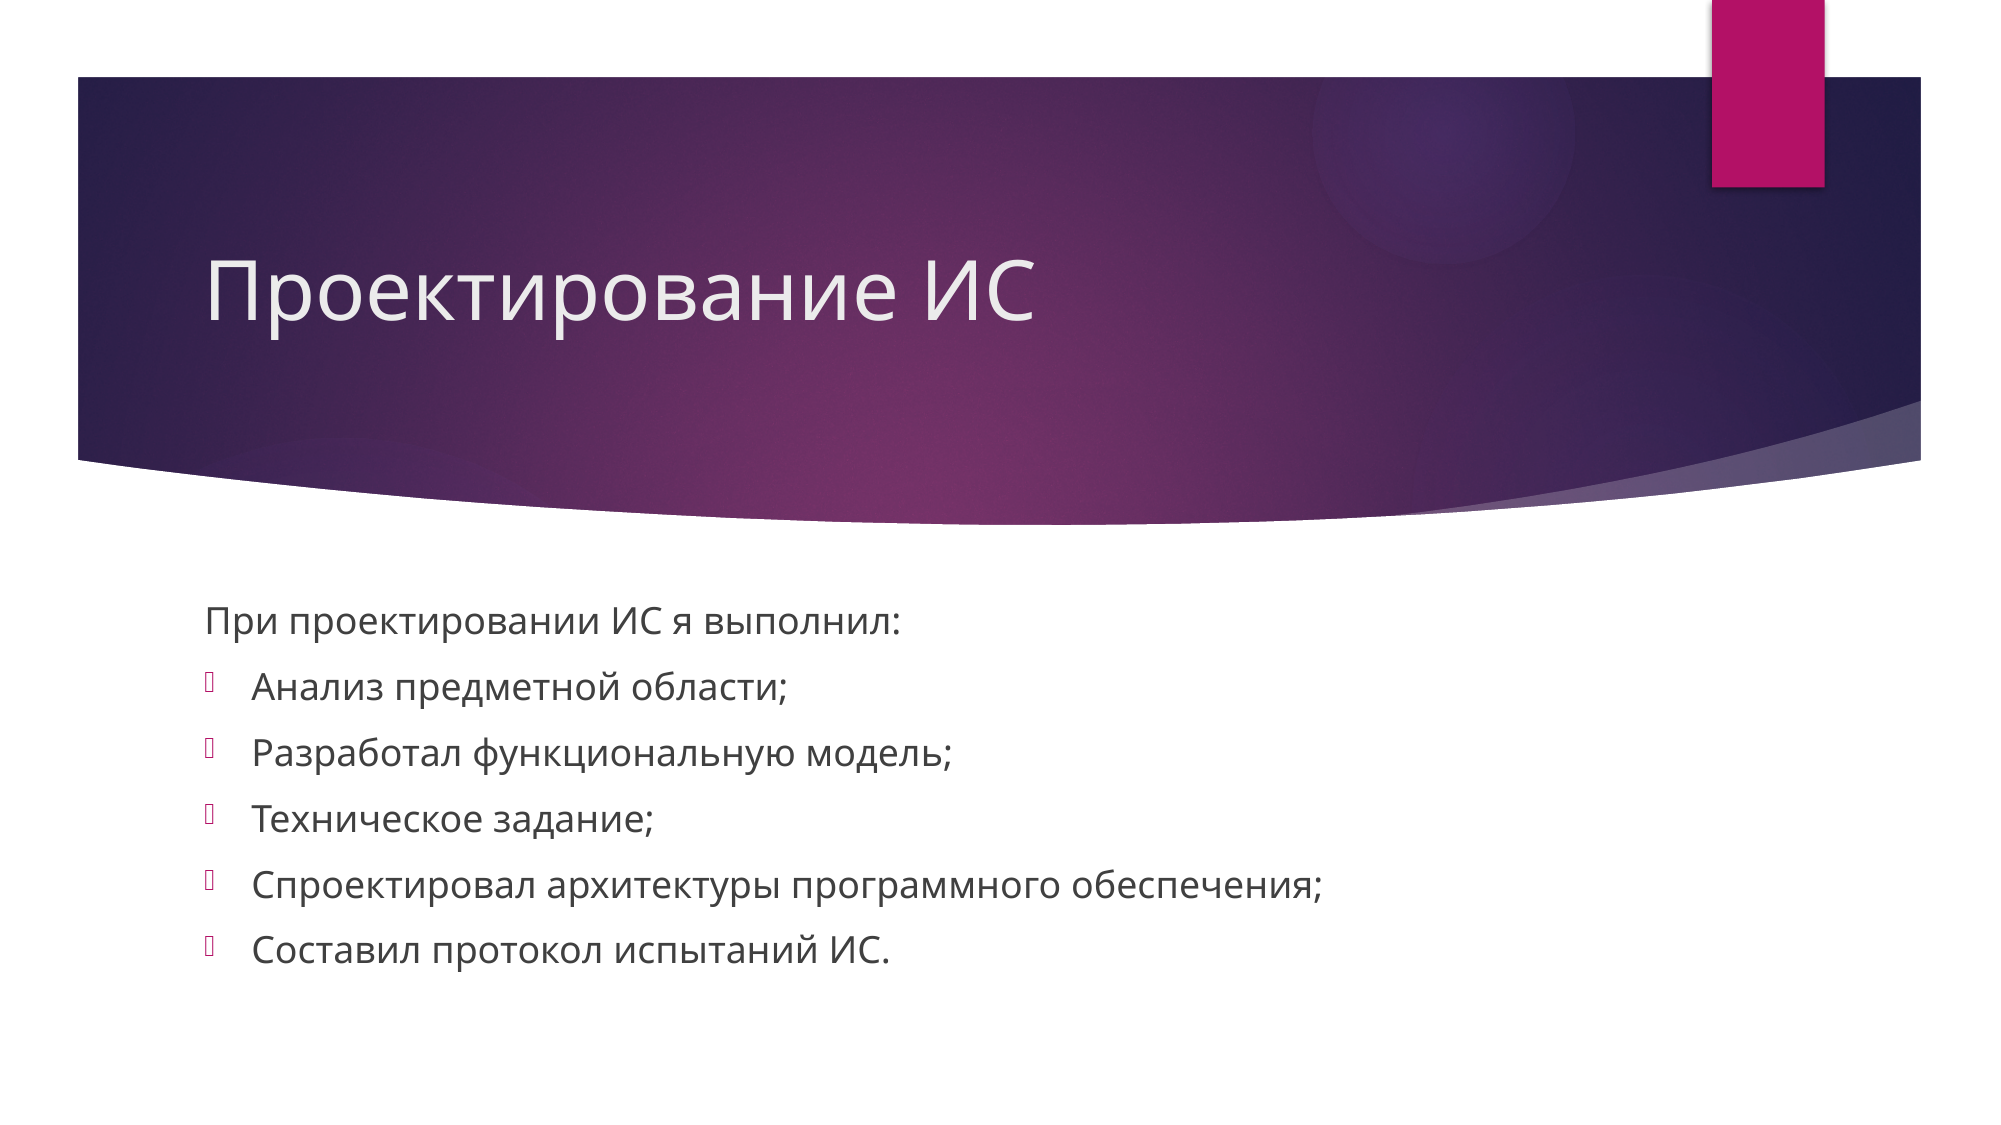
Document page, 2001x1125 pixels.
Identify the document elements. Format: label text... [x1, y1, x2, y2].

title Проектирование ИС [188, 174, 1638, 400]
list При проектировании ИС я выполнил: Анализ предметной области; Разработал функциональную модель; Техническое задание; Спроектировал архитектуры программного обеспечения; Составил протокол испытаний ИС. [189, 581, 1638, 988]
